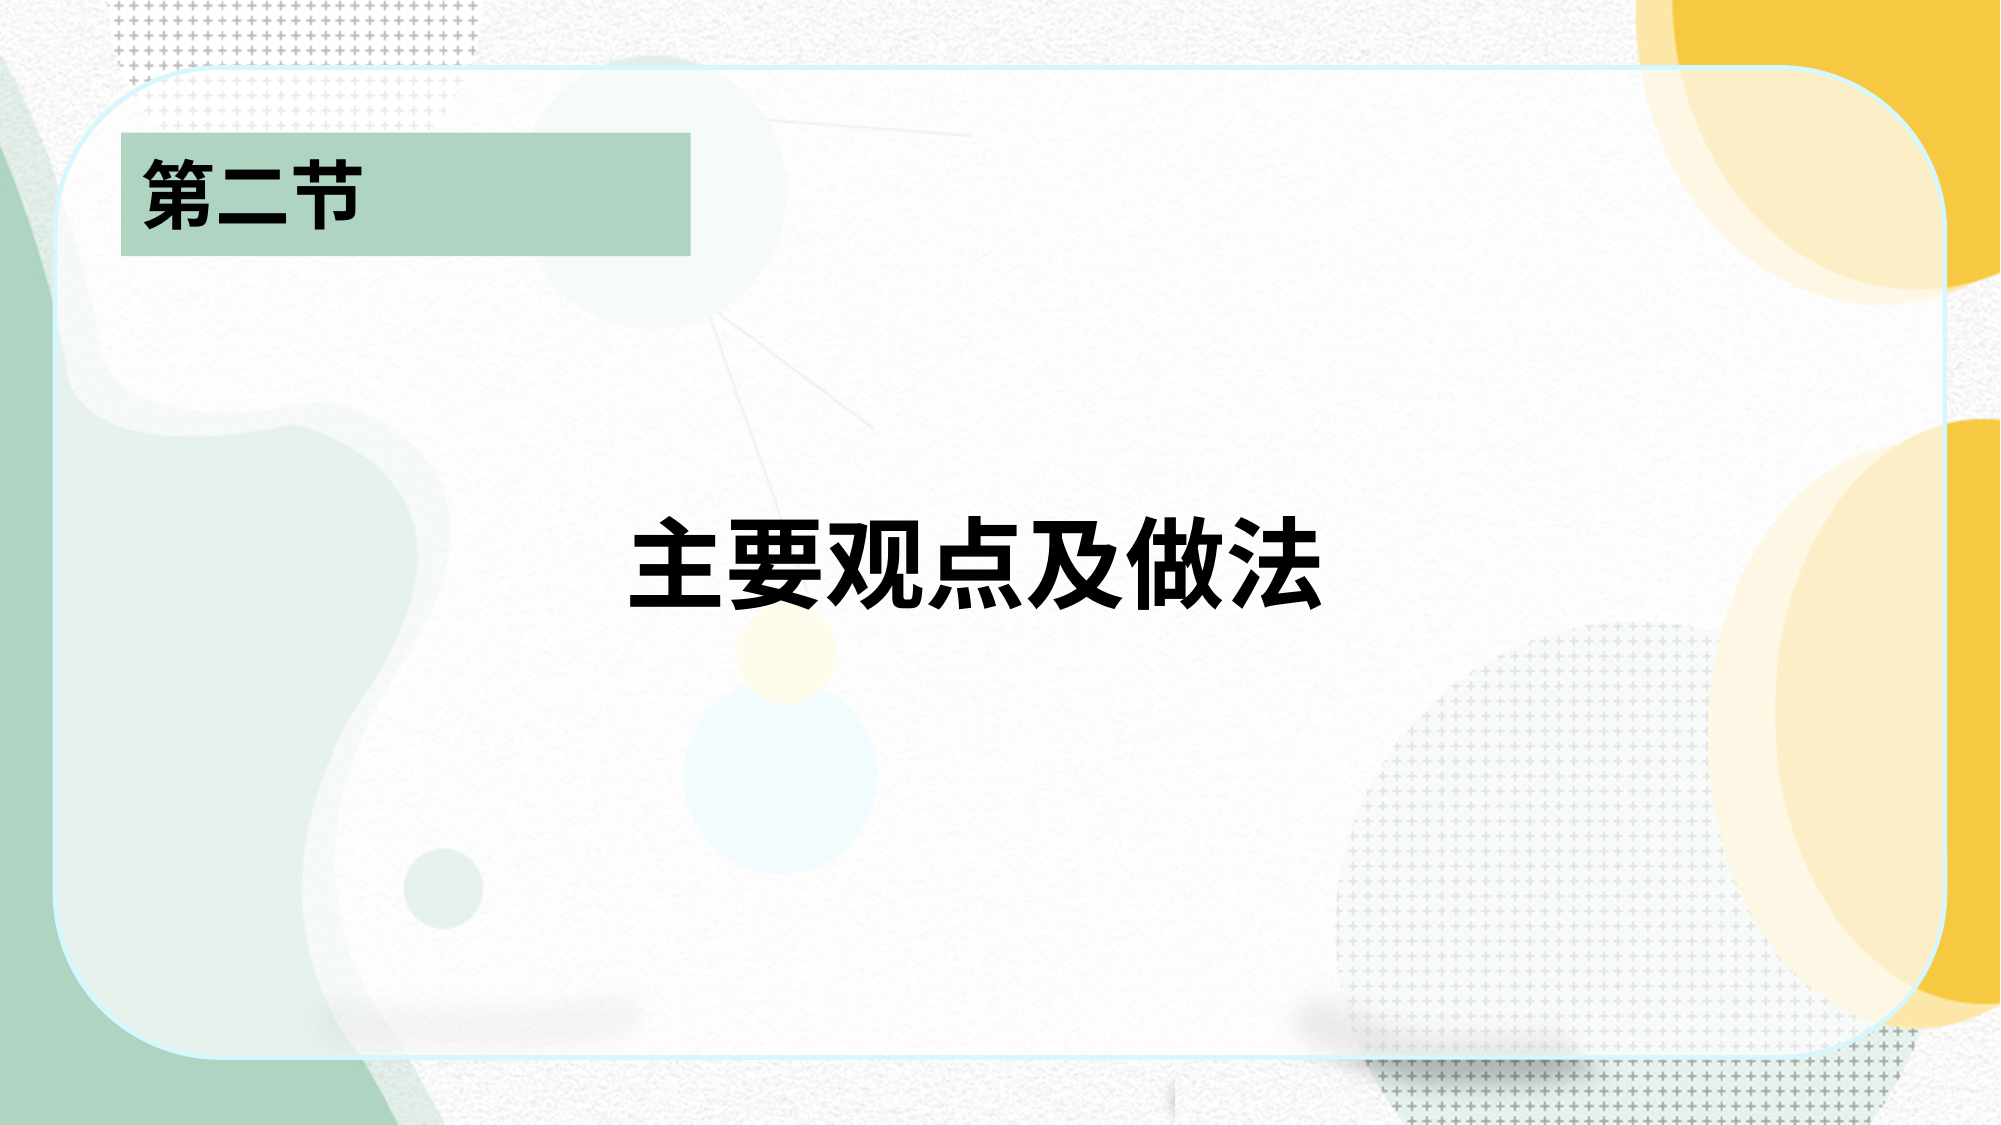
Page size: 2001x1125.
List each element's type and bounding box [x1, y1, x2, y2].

text_box [0, 0, 2000, 1125]
